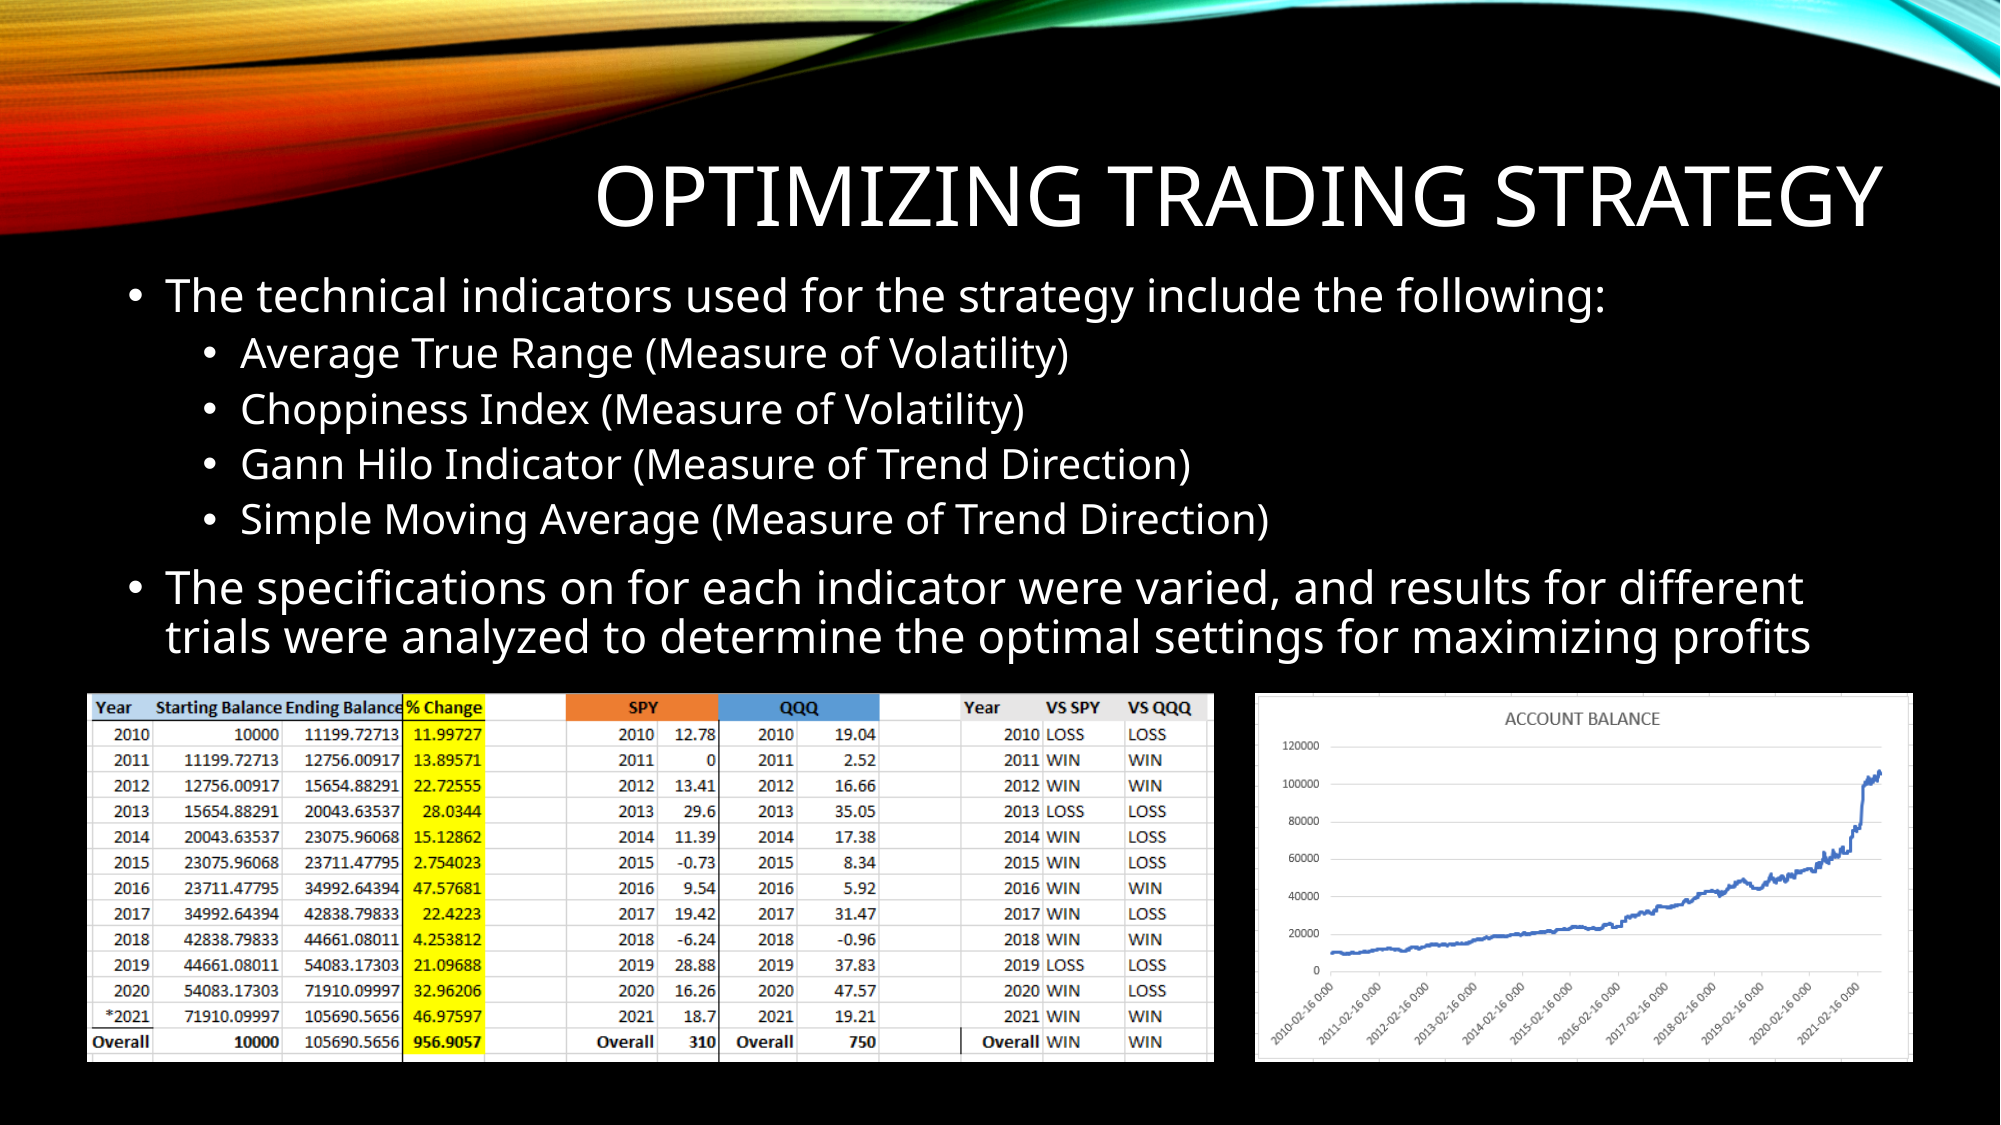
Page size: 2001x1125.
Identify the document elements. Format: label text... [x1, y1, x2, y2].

title Optimizing Trading Strategy [487, 93, 1900, 306]
picture [0, 0, 2000, 237]
picture [87, 692, 1214, 1062]
picture [1255, 692, 1913, 1062]
list The technical indicators used for the strategy include the following: Average True Range (Measure of Volatility) Choppiness Index (Measure of Volatility) Gann Hilo Indicator (Measure of Trend Direction) Simple Moving Average (Measure of Trend Direction) The specifications on for each indicator were varied, and results for different trials were analyzed to determine the optimal settings for maximizing profits [112, 265, 1888, 926]
